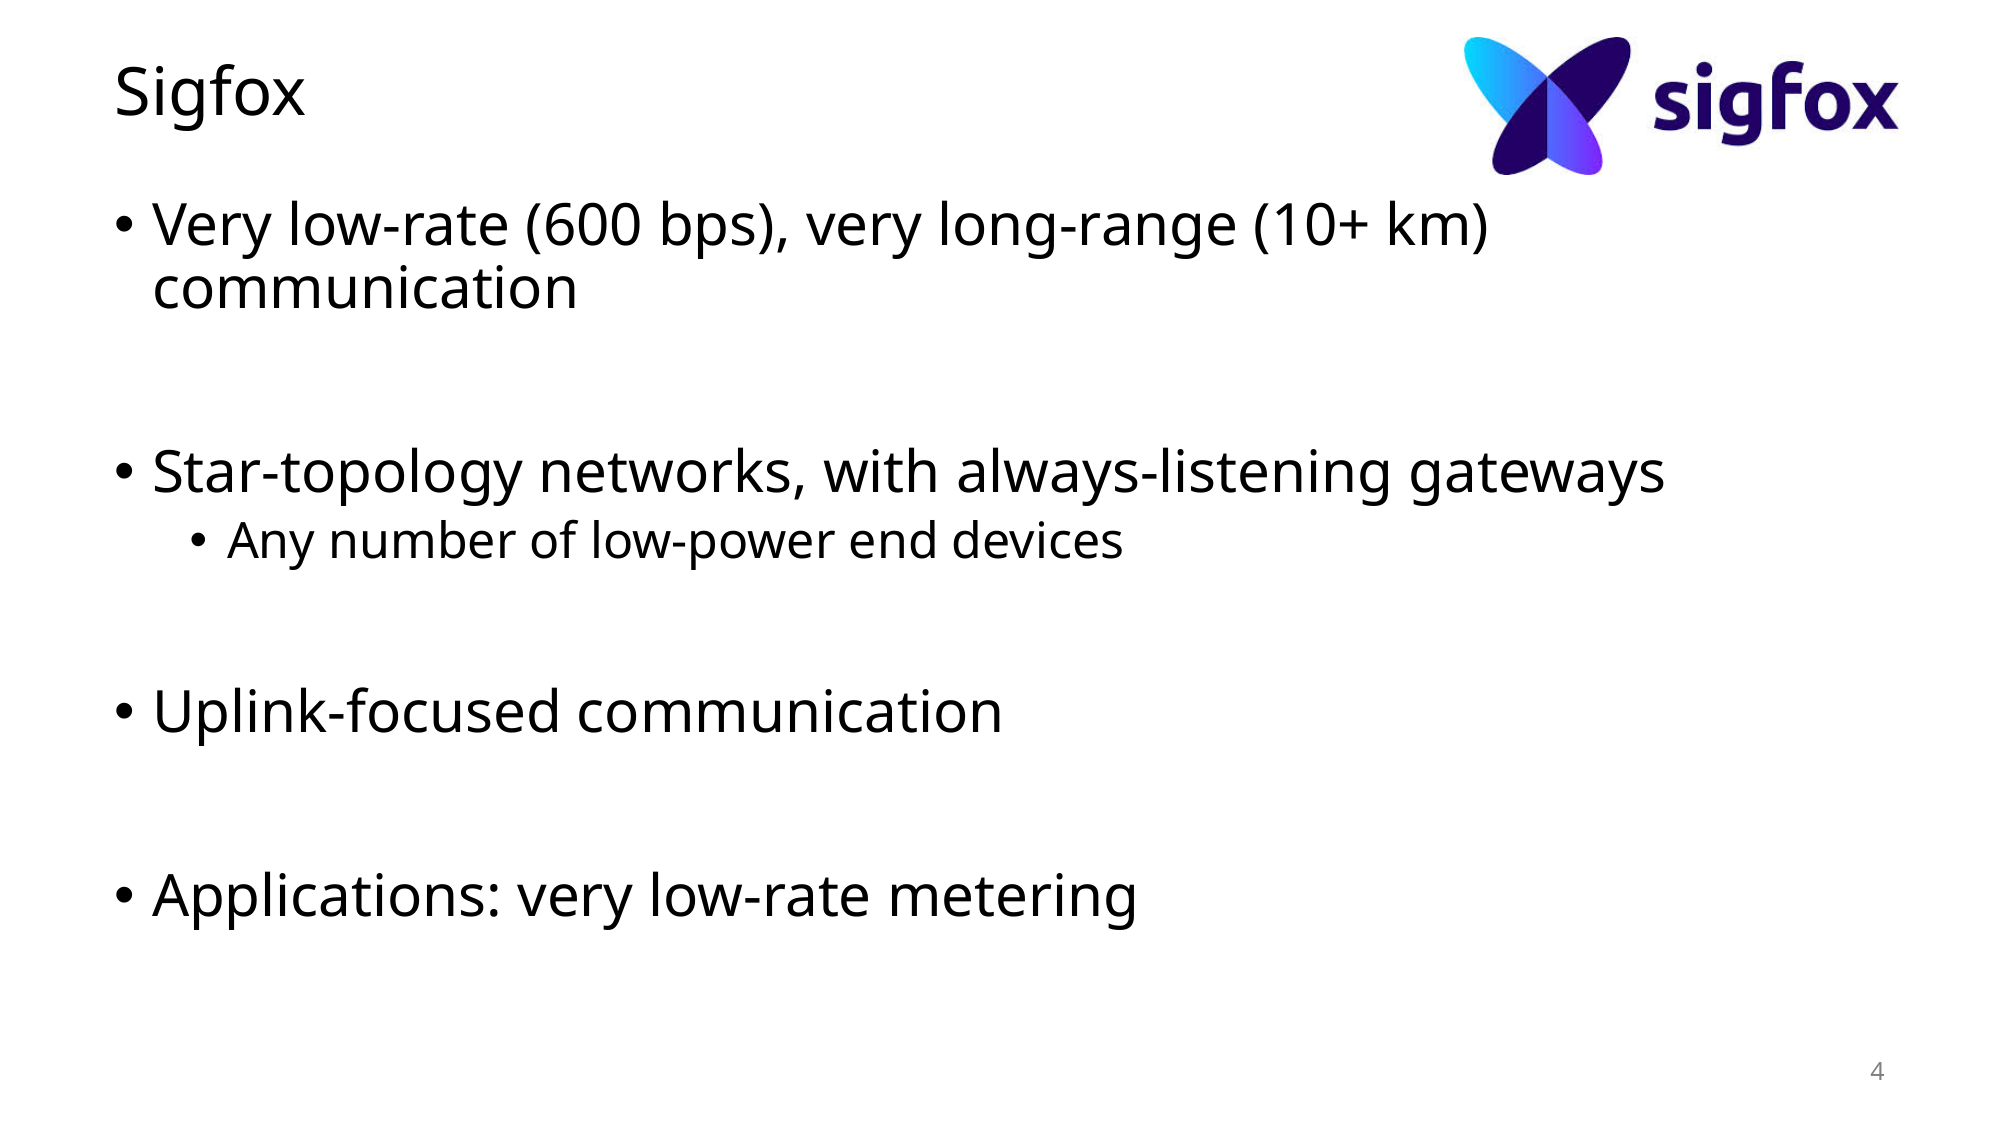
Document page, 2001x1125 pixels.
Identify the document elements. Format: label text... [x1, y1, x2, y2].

picture [1463, 37, 1900, 175]
slide_number 4 [1749, 1042, 1900, 1103]
title Sigfox [99, 37, 1463, 150]
list Very low-rate (600 bps), very long-range (10+ km) communication Star-topology networks, with always-listening gateways Any number of low-power end devices Uplink-focused communication Applications: very low-rate metering [99, 187, 1900, 1013]
